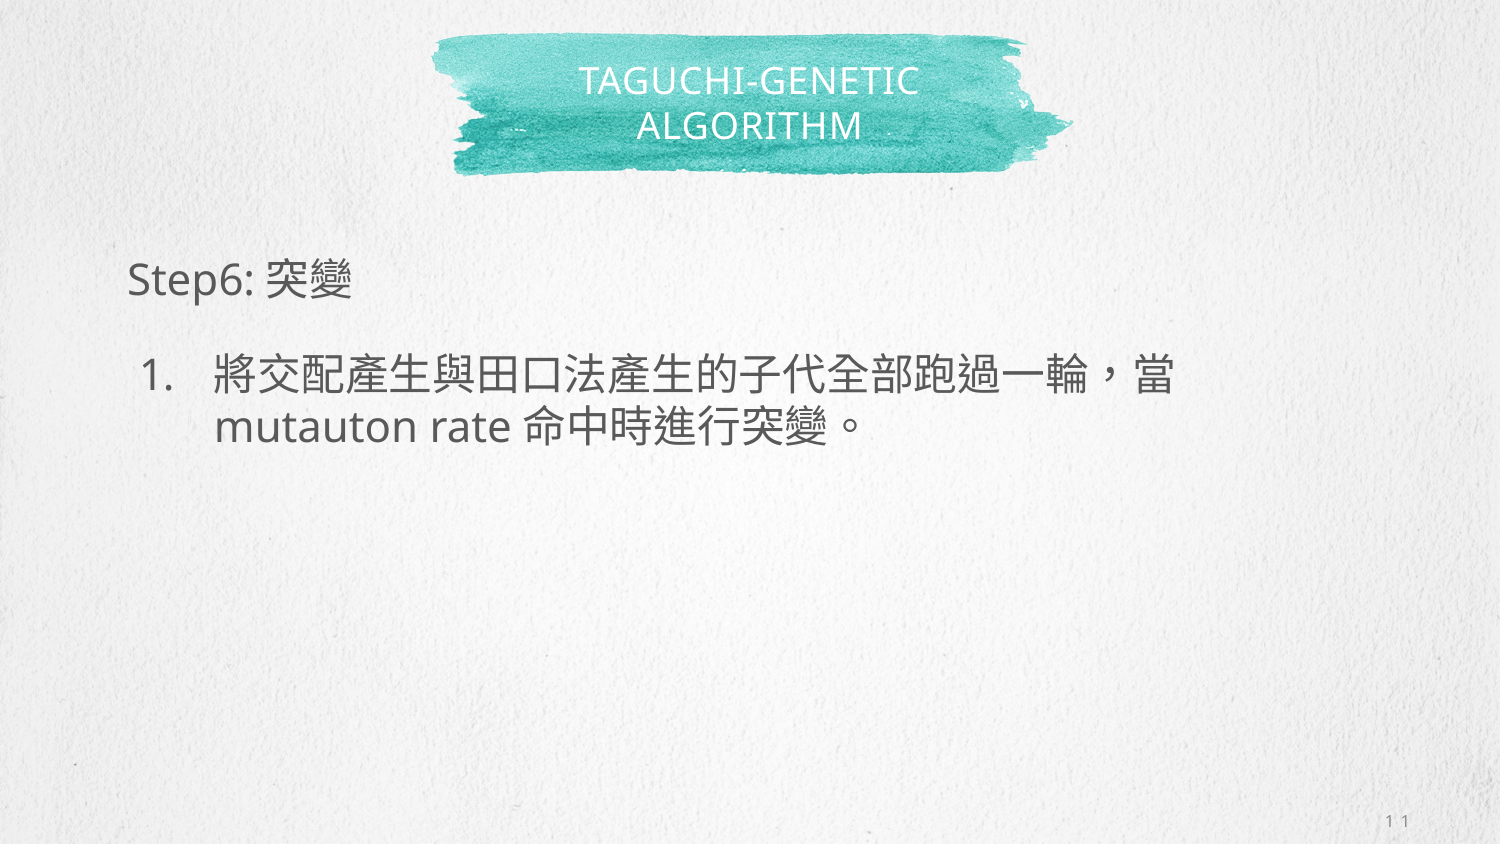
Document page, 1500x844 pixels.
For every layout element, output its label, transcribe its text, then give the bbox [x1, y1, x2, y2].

slide_number 11 [1074, 799, 1425, 844]
text_box 將交配產生與田口法產生的子代全部跑過一輪，當mutauton rate命中時進行突變。 [123, 339, 1258, 459]
title Taguchi-Genetic Algorithm [520, 43, 980, 160]
text_box Step6:突變 [112, 244, 369, 312]
picture [0, 0, 1500, 844]
